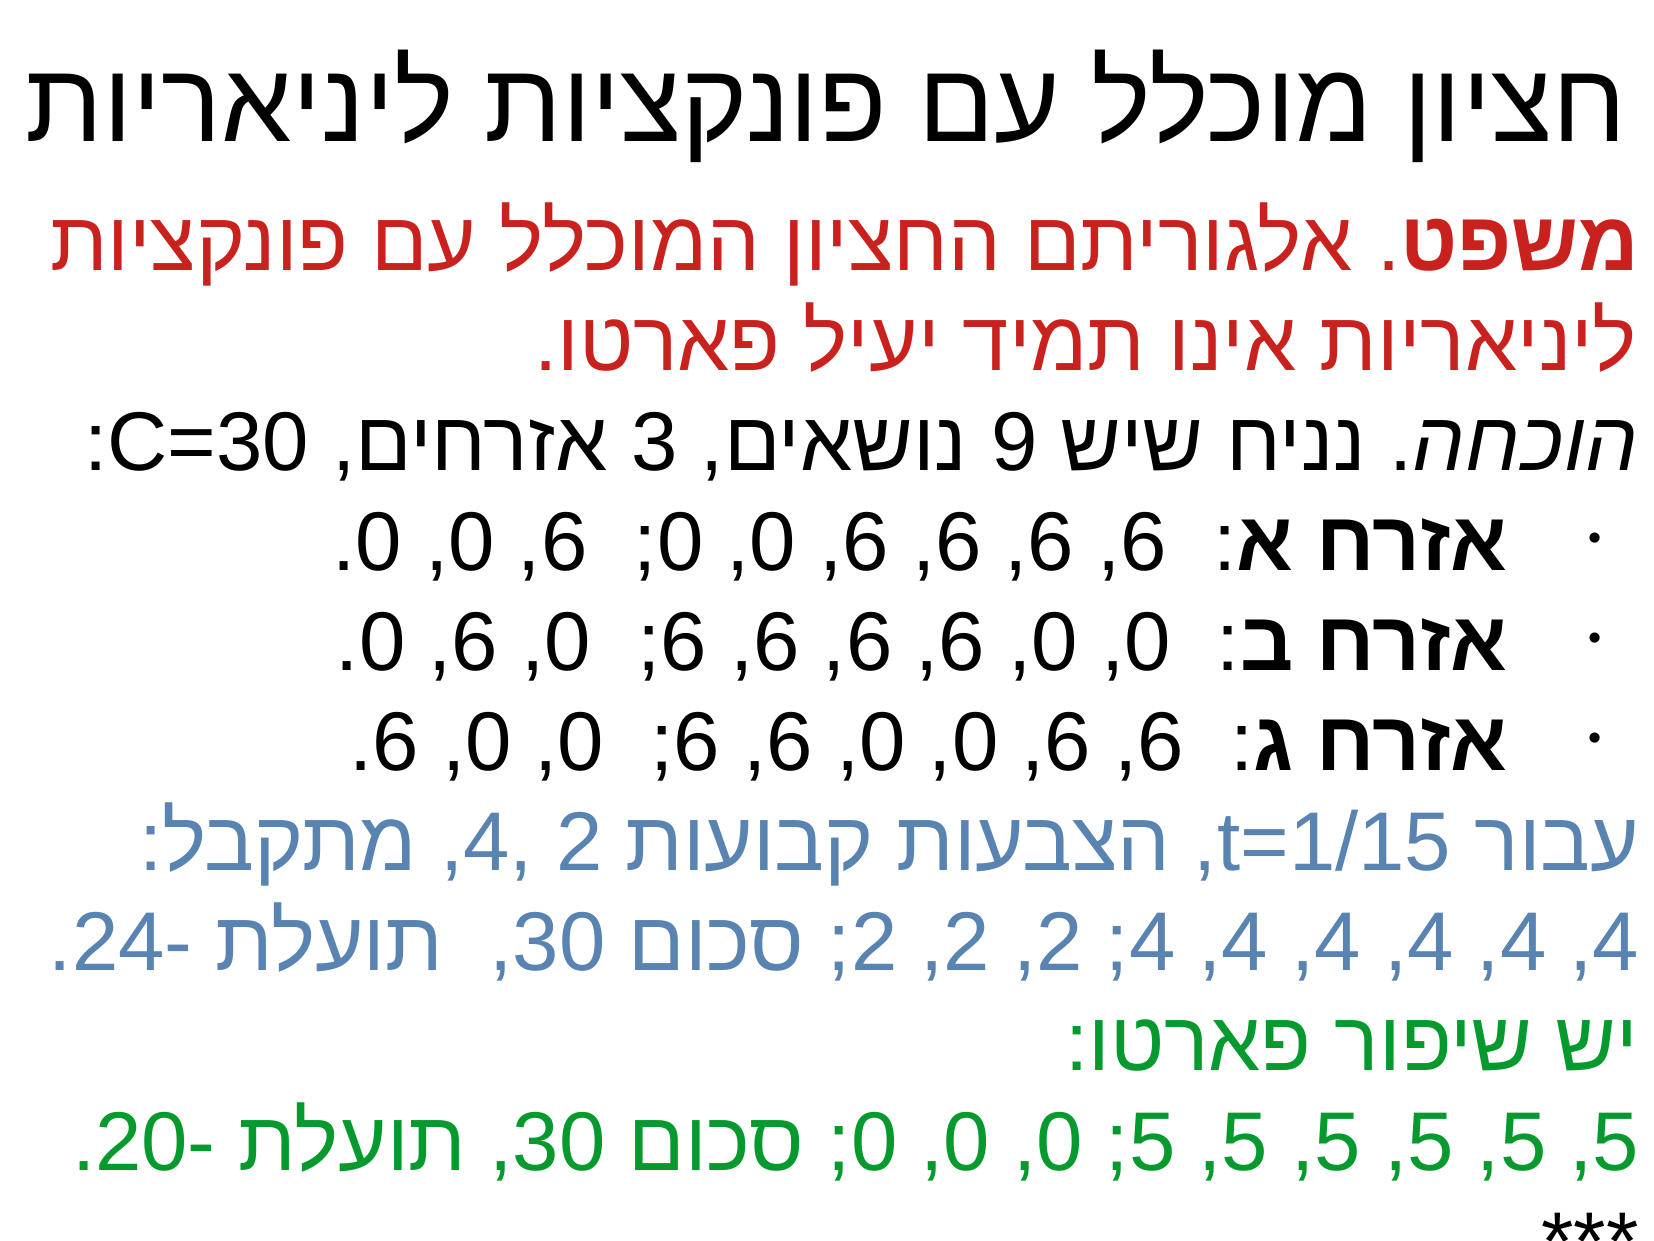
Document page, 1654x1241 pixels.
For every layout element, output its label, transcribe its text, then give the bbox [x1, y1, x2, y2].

text_box משפט. אלגוריתם החציון המוכלל עם פונקציות ליניאריות אינו תמיד יעיל פארטו. הוכחה. נניח שיש 9 נושאים, 3 אזרחים, C=30: אזרח א: 6, 6, 6, 6, 0, 0; 6, 0, 0. אזרח ב: 0, 0, 6, 6, 6, 6; 0, 6, 0. אזרח ג: 6, 6, 0, 0, 6, 6; 0, 0, 6. עבור t=1/15, הצבעות קבועות 2 ,4, מתקבל: 4, 4, 4, 4, 4, 4; 2, 2, 2; סכום 30, תועלת -24. יש שיפור פארטו: 5, 5, 5, 5, 5, 5; 0, 0, 0; סכום 30, תועלת -20. *** [13, 180, 1654, 1241]
title חציון מוכלל עם פונקציות ליניאריות [0, 0, 1654, 225]
